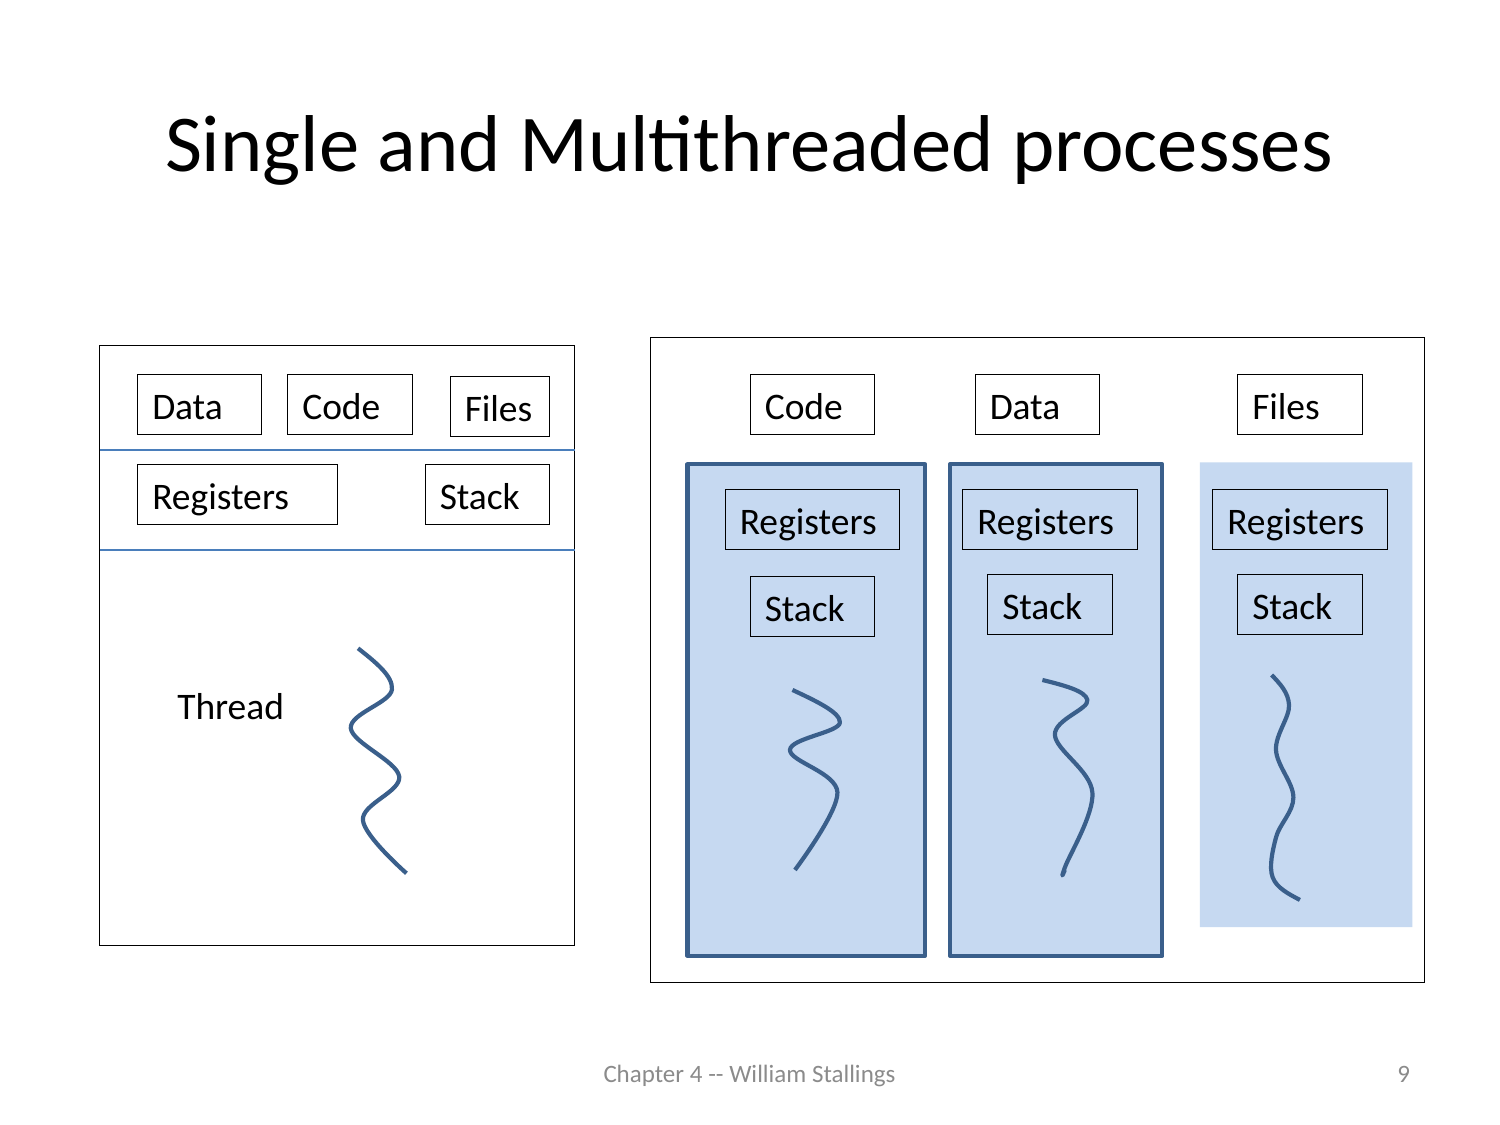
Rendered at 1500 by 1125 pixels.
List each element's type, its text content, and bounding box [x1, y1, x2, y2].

text_box [99, 456, 575, 549]
text_box [1041, 677, 1095, 878]
title Single and Multithreaded processes [75, 45, 1425, 233]
text_box [650, 337, 1425, 983]
text_box [99, 556, 575, 946]
text_box [348, 646, 408, 875]
text_box [1268, 673, 1301, 902]
slide_number 9 [1074, 1042, 1425, 1103]
text_box Stack [1237, 574, 1363, 635]
footer Chapter 4 -- William Stallings [512, 1042, 988, 1103]
text_box [787, 688, 842, 872]
text_box [99, 345, 575, 449]
text_box Thread [162, 674, 300, 735]
